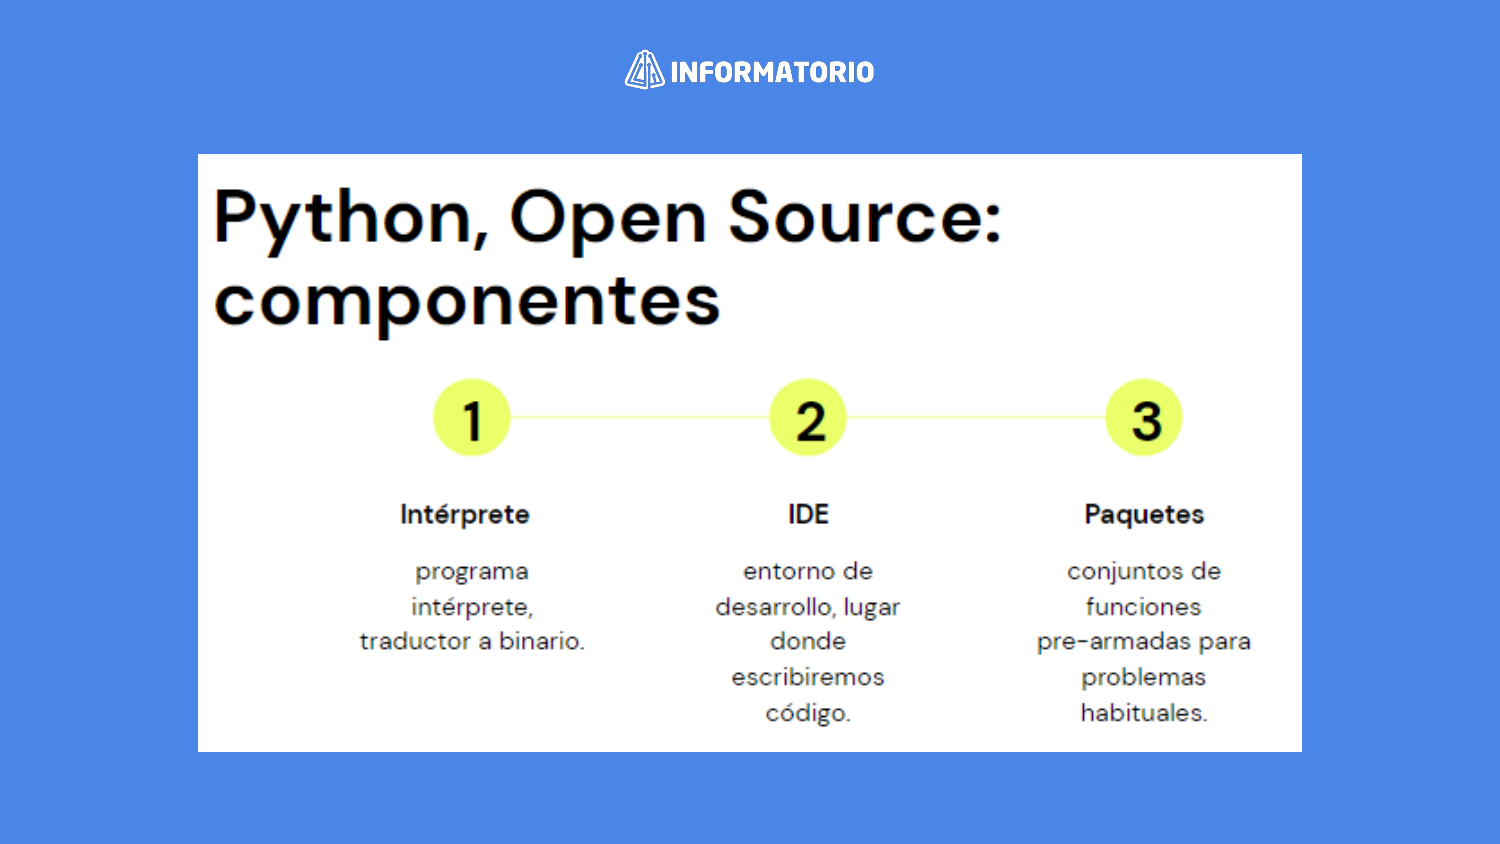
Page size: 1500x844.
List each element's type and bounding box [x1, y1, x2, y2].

picture [198, 0, 1302, 752]
